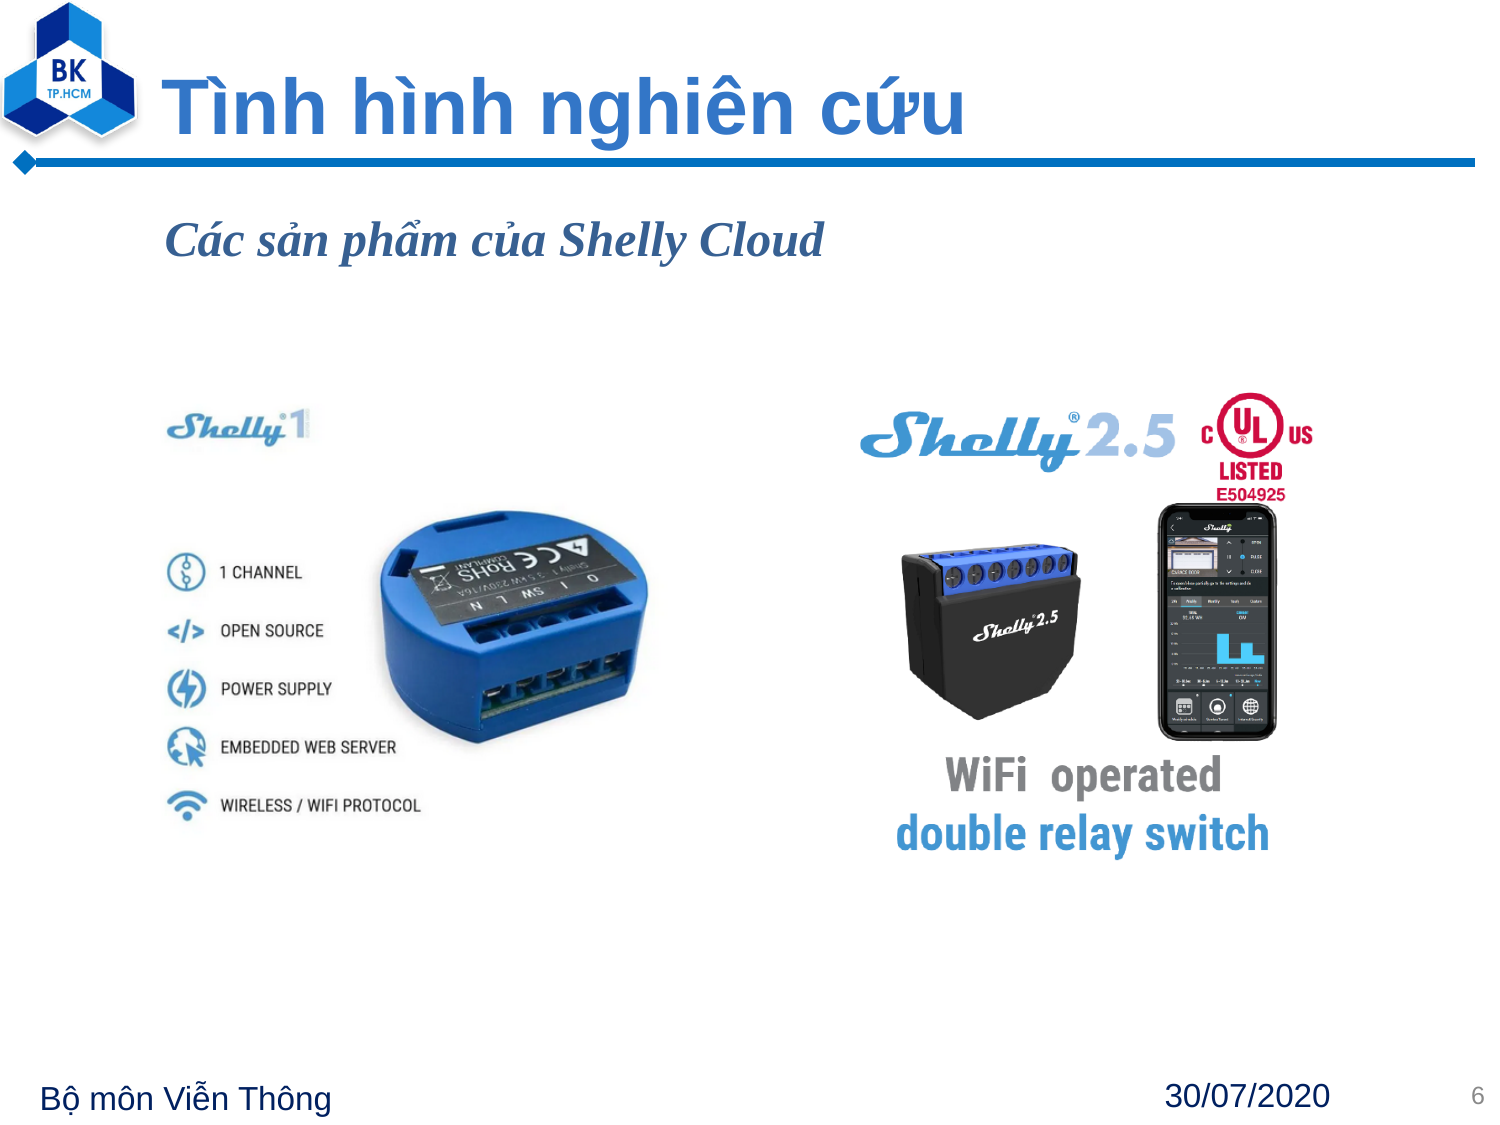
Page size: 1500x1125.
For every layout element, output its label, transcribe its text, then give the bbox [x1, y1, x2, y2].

title Tình hình nghiên cứu [146, 47, 1500, 159]
slide_number 6 [1149, 1065, 1500, 1125]
picture [845, 382, 1329, 866]
text_box Các sản phẩm của Shelly Cloud [149, 199, 840, 275]
picture [0, 0, 138, 138]
picture [146, 403, 676, 872]
